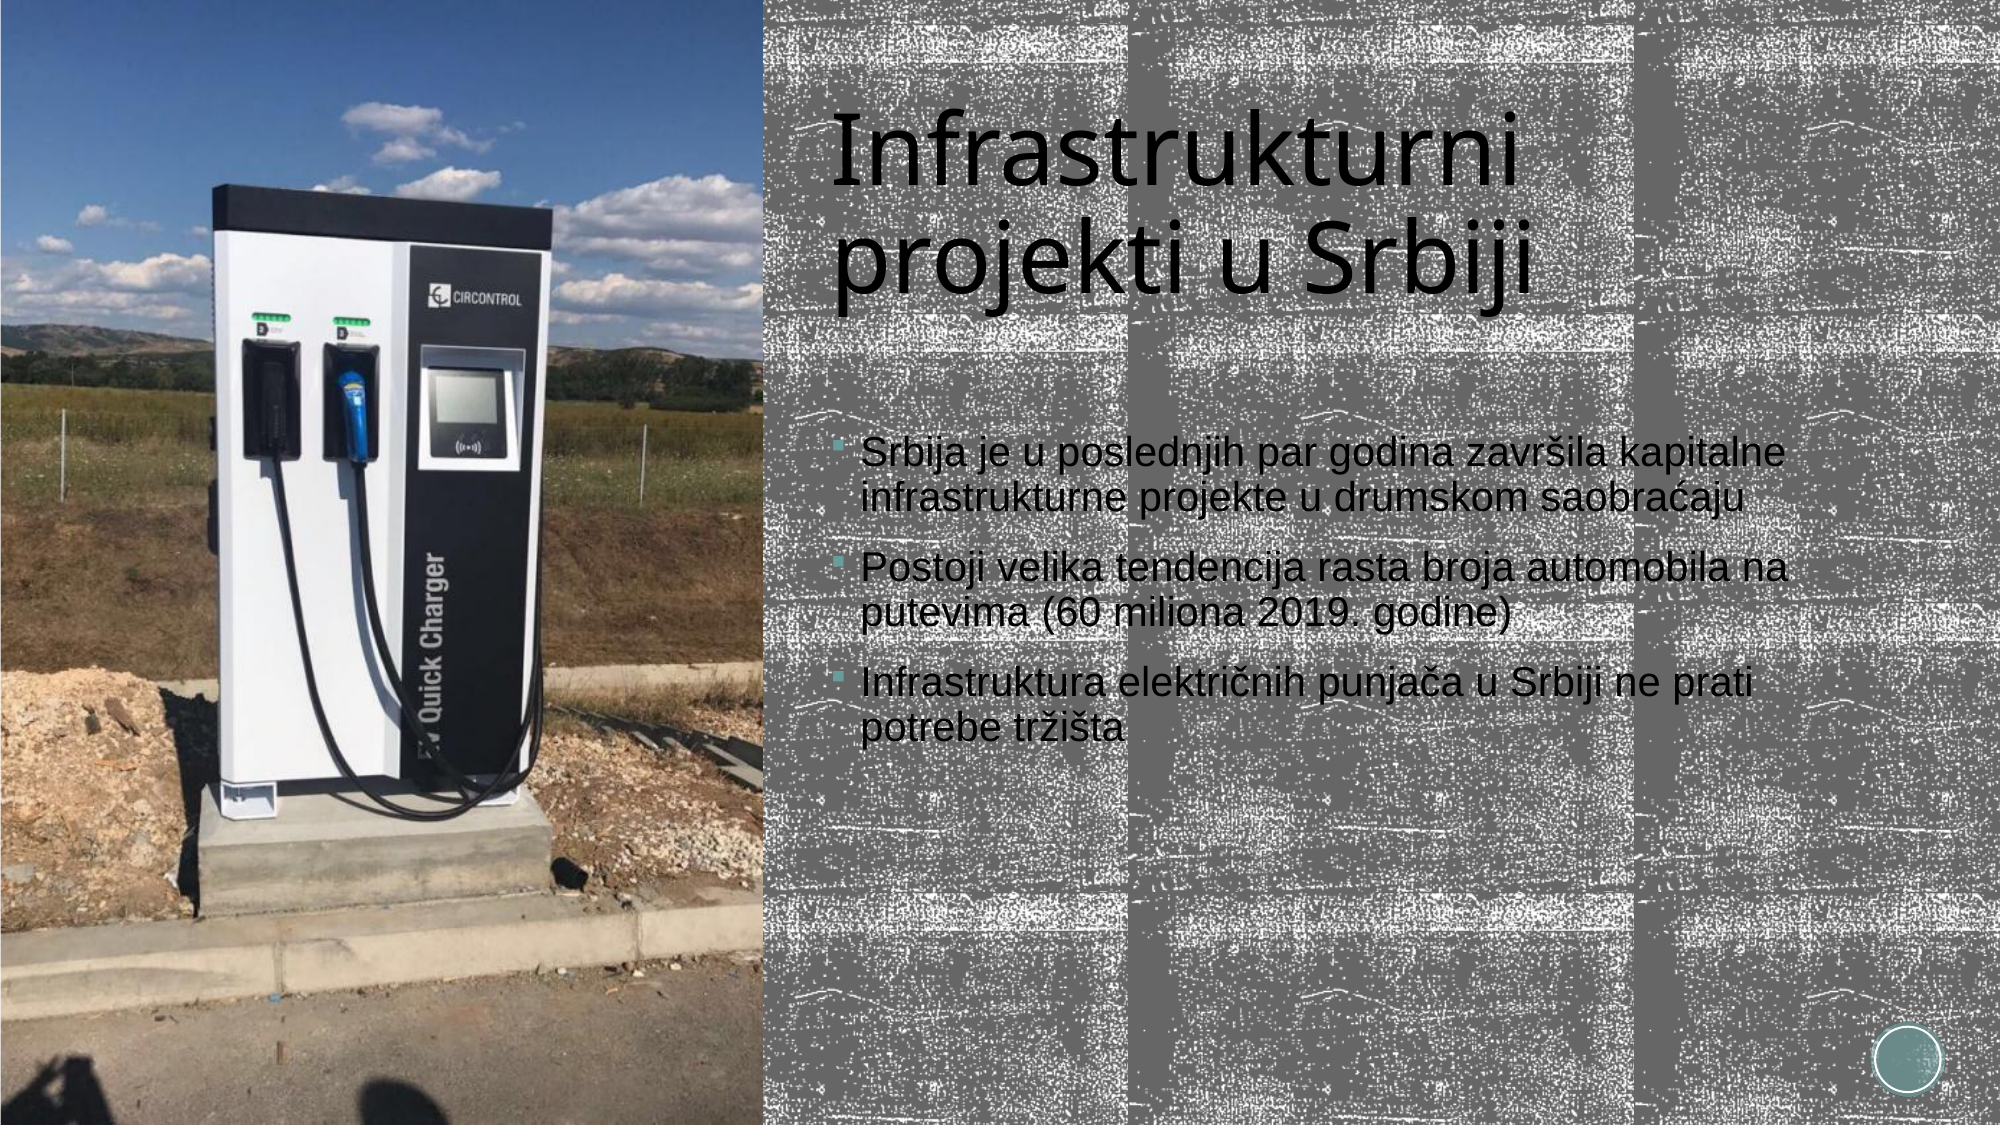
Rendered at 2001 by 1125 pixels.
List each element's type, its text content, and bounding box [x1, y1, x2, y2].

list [3, 3, 761, 1123]
title Infrastrukturni projekti u Srbiji [815, 74, 1920, 339]
text_box [764, 0, 2000, 1125]
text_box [1872, 1024, 1943, 1095]
list Srbija je u poslednjih par godina završila kapitalne infrastrukturne projekte u drumskom saobraćaju Postoji velika tendencija rasta broja automobila na putevima (60 miliona 2019. godine) Infrastruktura električnih punjača u Srbiji ne prati potrebe tržišta [815, 423, 1944, 1096]
